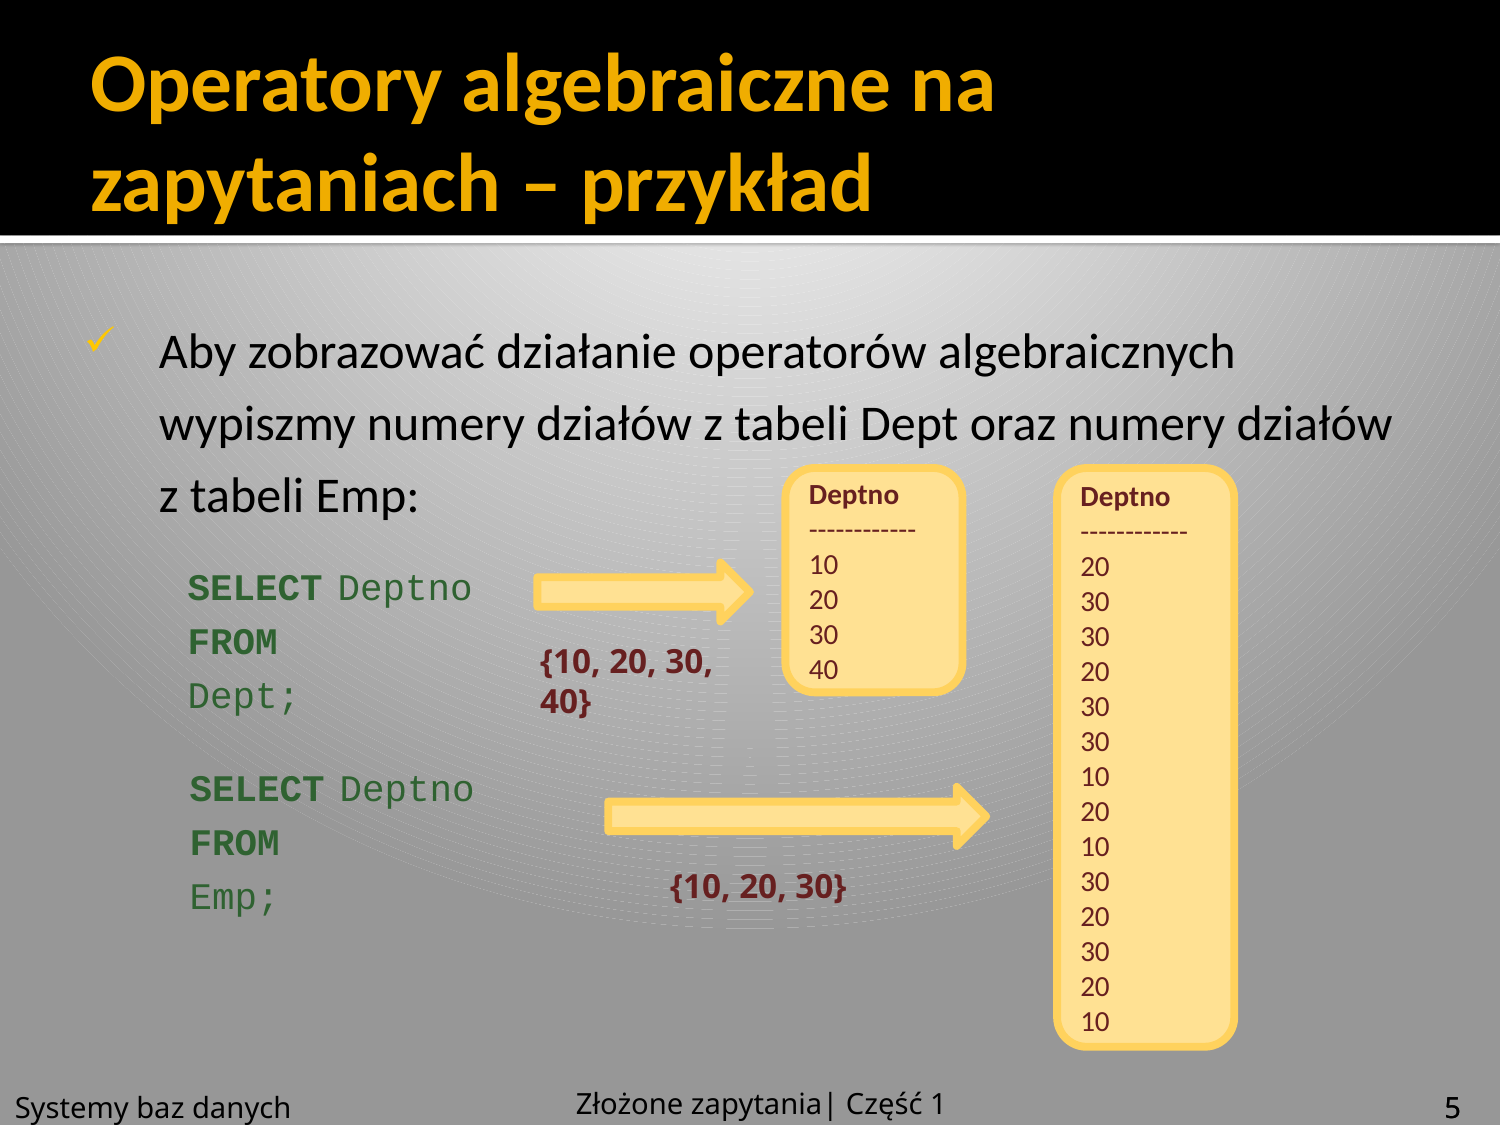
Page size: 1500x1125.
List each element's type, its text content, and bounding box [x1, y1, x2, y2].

text_box Złożone zapytania| Część 1 [561, 1078, 987, 1125]
text_box SELECT Deptno FROM Emp; [76, 739, 573, 924]
text_box Deptno ------------ 20 30 30 20 30 30 10 20 10 30 20 30 20 10 [1053, 464, 1239, 1051]
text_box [608, 786, 987, 914]
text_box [525, 562, 774, 689]
text_box Deptno ------------ 10 20 30 40 [781, 464, 967, 697]
list Aby zobrazować działanie operatorów algebraicznych wypiszmy numery działów z tabeli Dept oraz numery działów z tabeli Emp: [75, 291, 1425, 532]
text_box SELECT Deptno FROM Dept; [74, 538, 538, 724]
title Operatory algebraiczne na zapytaniach – przykład [75, 19, 1425, 237]
